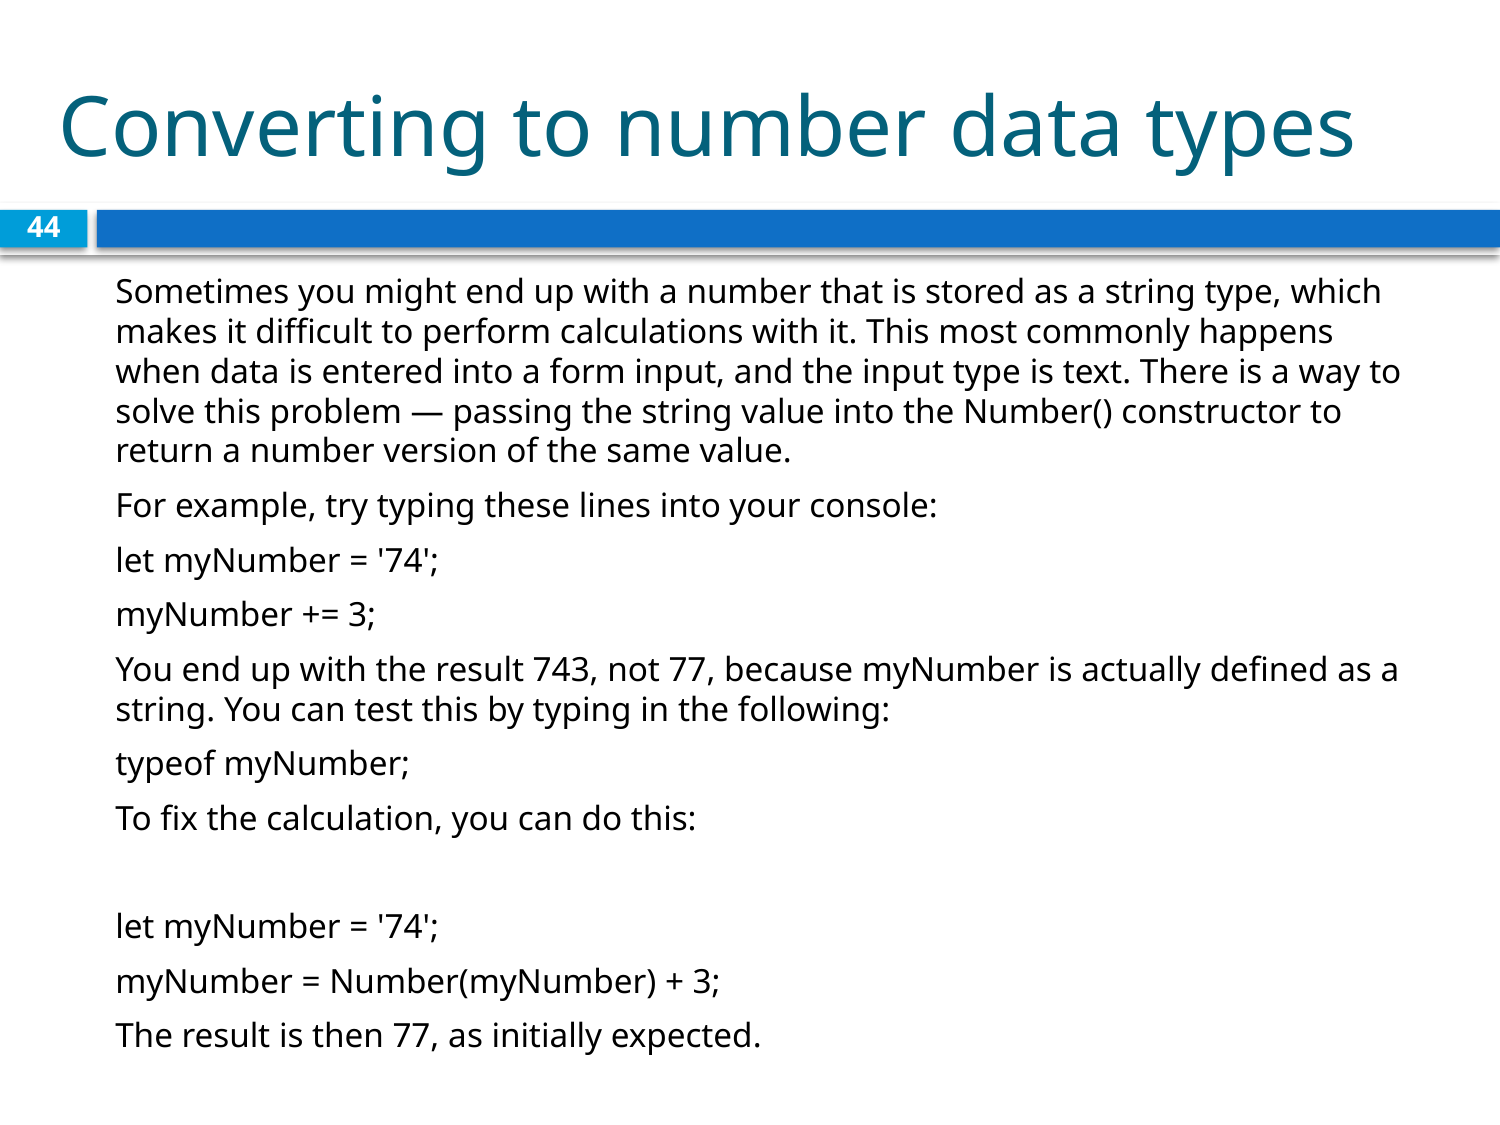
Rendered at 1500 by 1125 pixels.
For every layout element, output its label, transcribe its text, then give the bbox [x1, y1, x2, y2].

list Sometimes you might end up with a number that is stored as a string type, which makes it difficult to perform calculations with it. This most commonly happens when data is entered into a form input, and the input type is text. There is a way to solve this problem — passing the string value into the Number() constructor to return a number version of the same value. For example, try typing these lines into your console: let myNumber = '74'; myNumber += 3; You end up with the result 743, not 77, because myNumber is actually defined as a string. You can test this by typing in the following: typeof myNumber; To fix the calculation, you can do this: let myNumber = '74'; myNumber = Number(myNumber) + 3; The result is then 77, as initially expected. [100, 262, 1439, 1088]
slide_number 44 [0, 208, 88, 249]
title Converting to number data types [43, 37, 1457, 209]
